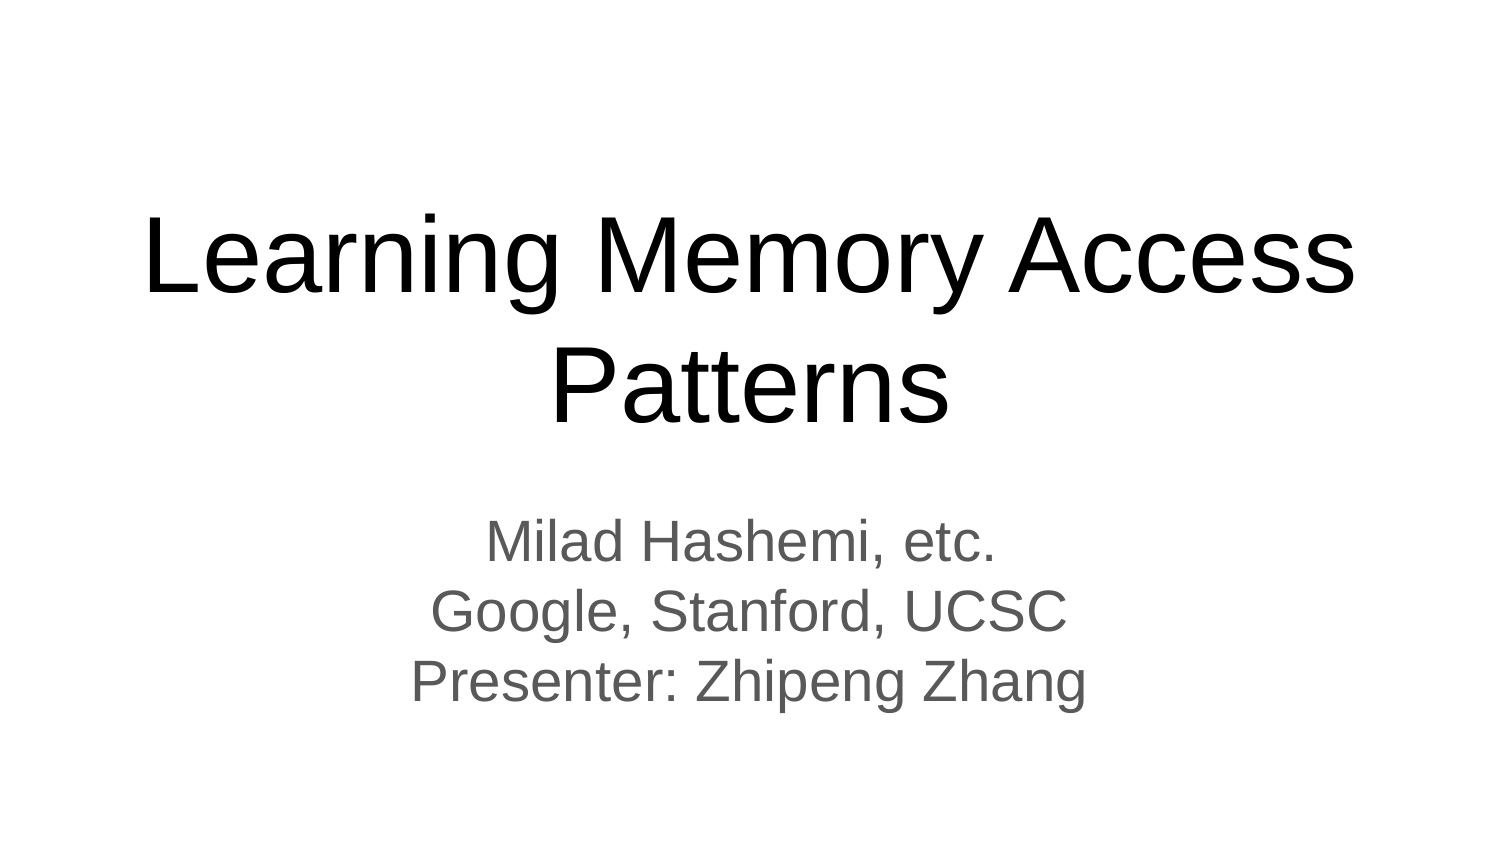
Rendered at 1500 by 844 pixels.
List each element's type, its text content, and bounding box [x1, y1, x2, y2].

title Learning Memory Access Patterns [51, 122, 1449, 459]
subtitle Milad Hashemi, etc. Google, Stanford, UCSC Presenter: Zhipeng Zhang [51, 487, 1449, 699]
